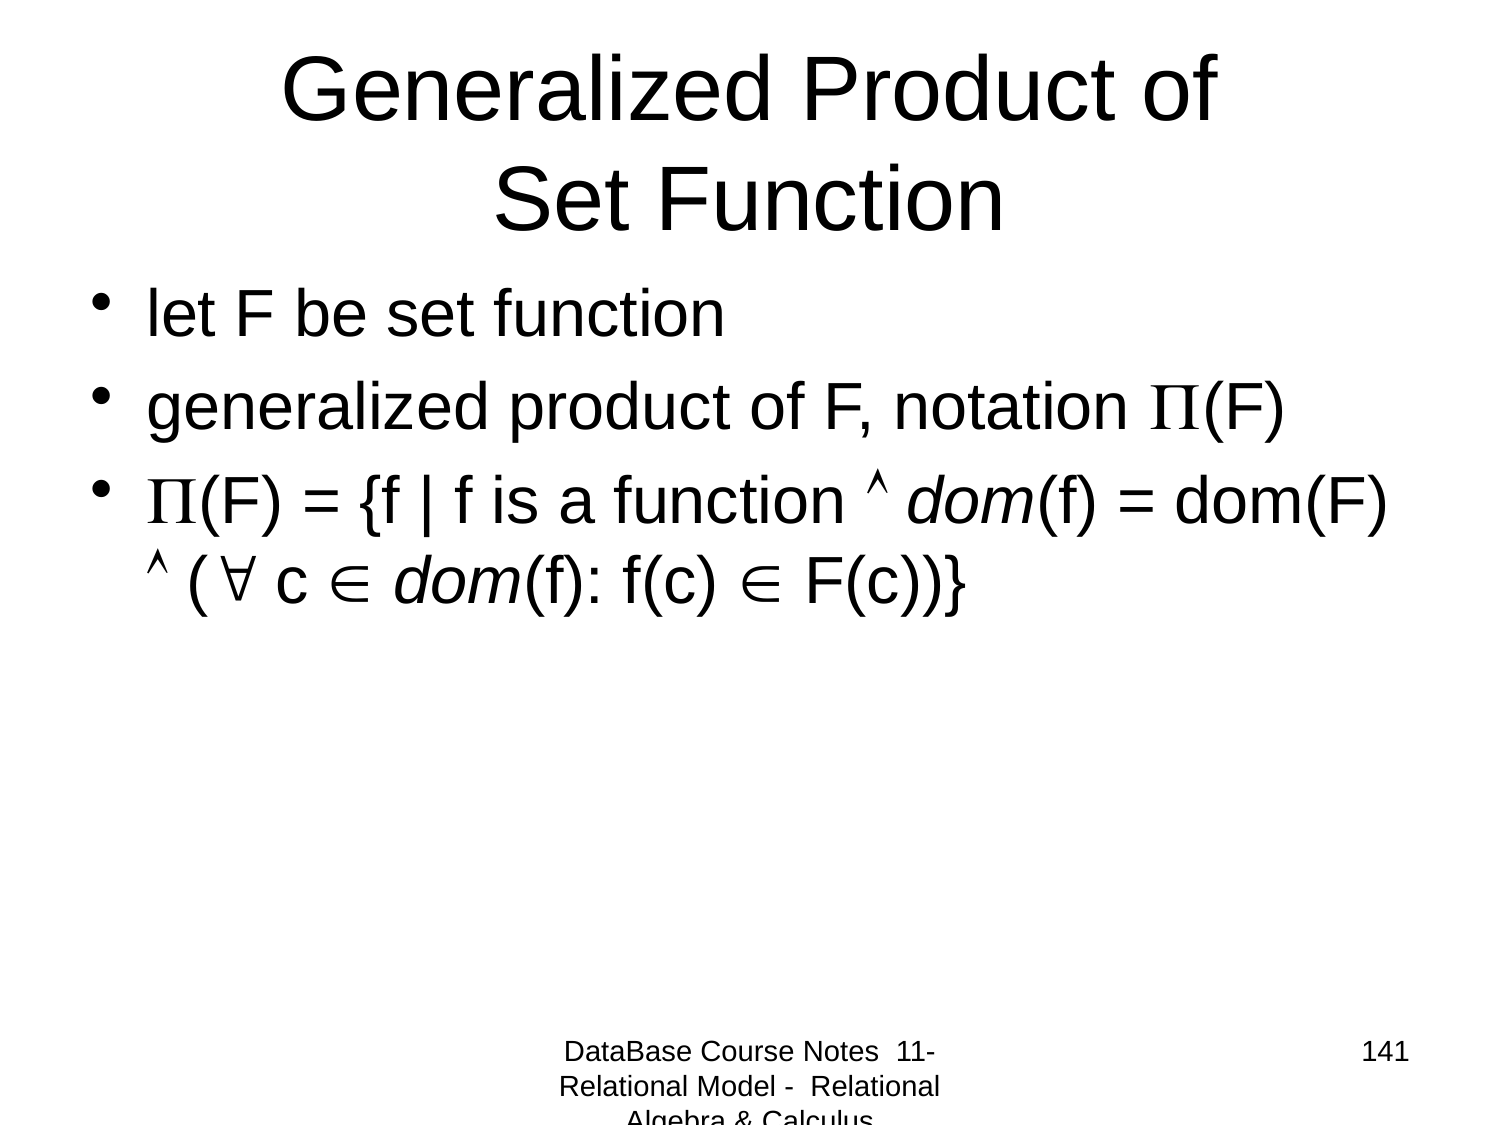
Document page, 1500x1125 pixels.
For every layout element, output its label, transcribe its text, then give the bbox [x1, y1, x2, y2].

list let F be set function generalized product of F, notation (F) (F) = {f | f is a function  dom(f) = dom(F)  ( c  dom(f): f(c)  F(c))} [74, 262, 1426, 1006]
footer DataBase Course Notes 11- Relational Model - Relational Algebra & Calculus [512, 1024, 988, 1103]
slide_number 141 [1074, 1024, 1426, 1103]
title Generalized Product of Set Function [74, 44, 1426, 233]
